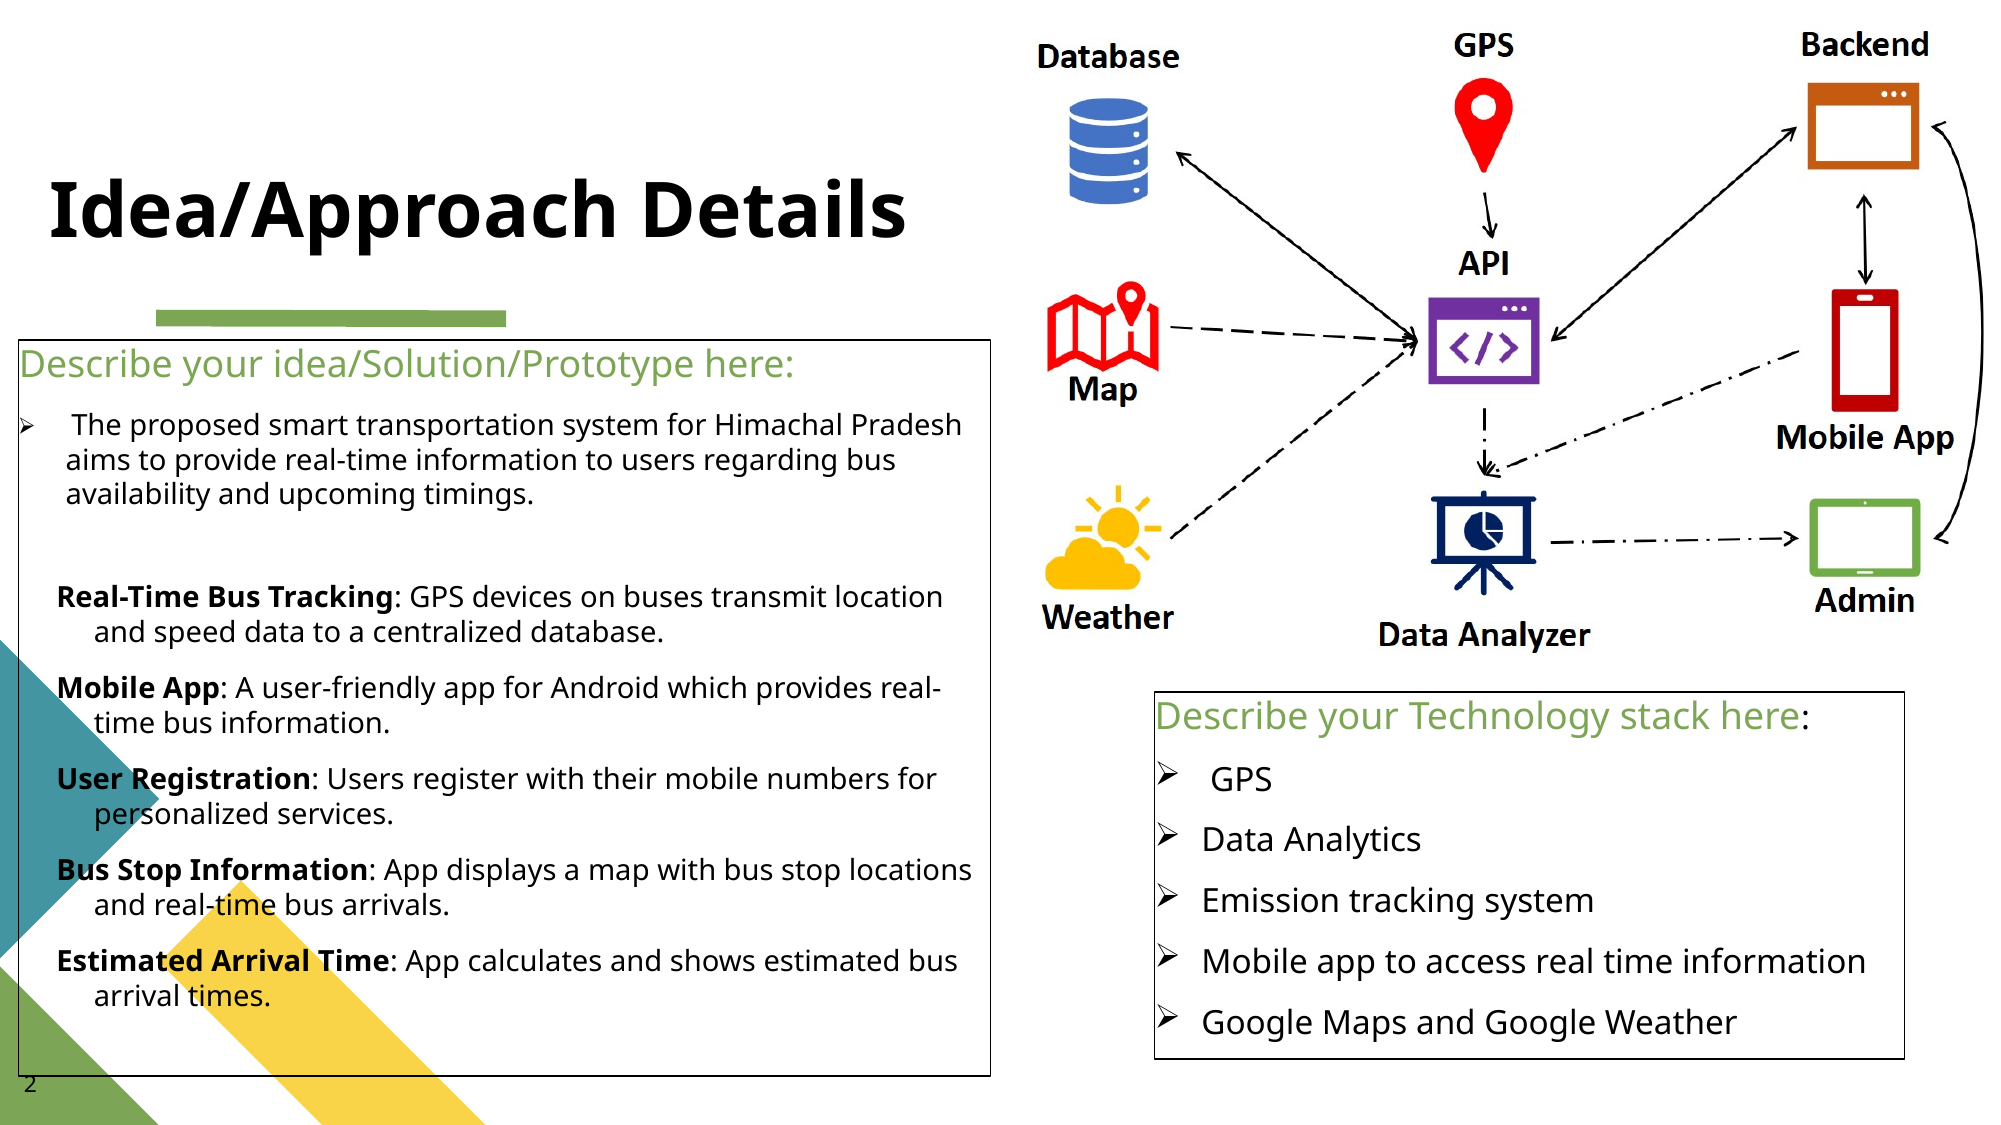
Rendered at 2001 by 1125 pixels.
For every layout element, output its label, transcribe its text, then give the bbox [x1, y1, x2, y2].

picture [1013, 18, 1985, 669]
slide_number 2 [24, 1069, 110, 1111]
list Describe your idea/Solution/Prototype here: The proposed smart transportation system for Himachal Pradesh aims to provide real-time information to users regarding bus availability and upcoming timings. Real-Time Bus Tracking: GPS devices on buses transmit location and speed data to a centralized database. Mobile App: A user-friendly app for Android which provides real-time bus information. User Registration: Users register with their mobile numbers for personalized services. Bus Stop Information: App displays a map with bus stop locations and real-time bus arrivals. Estimated Arrival Time: App calculates and shows estimated bus arrival times. [18, 340, 991, 1076]
title Idea/Approach Details [49, 153, 960, 255]
text_box Describe your Technology stack here: GPS Data Analytics Emission tracking system Mobile app to access real time information Google Maps and Google Weather [1154, 692, 1905, 1059]
